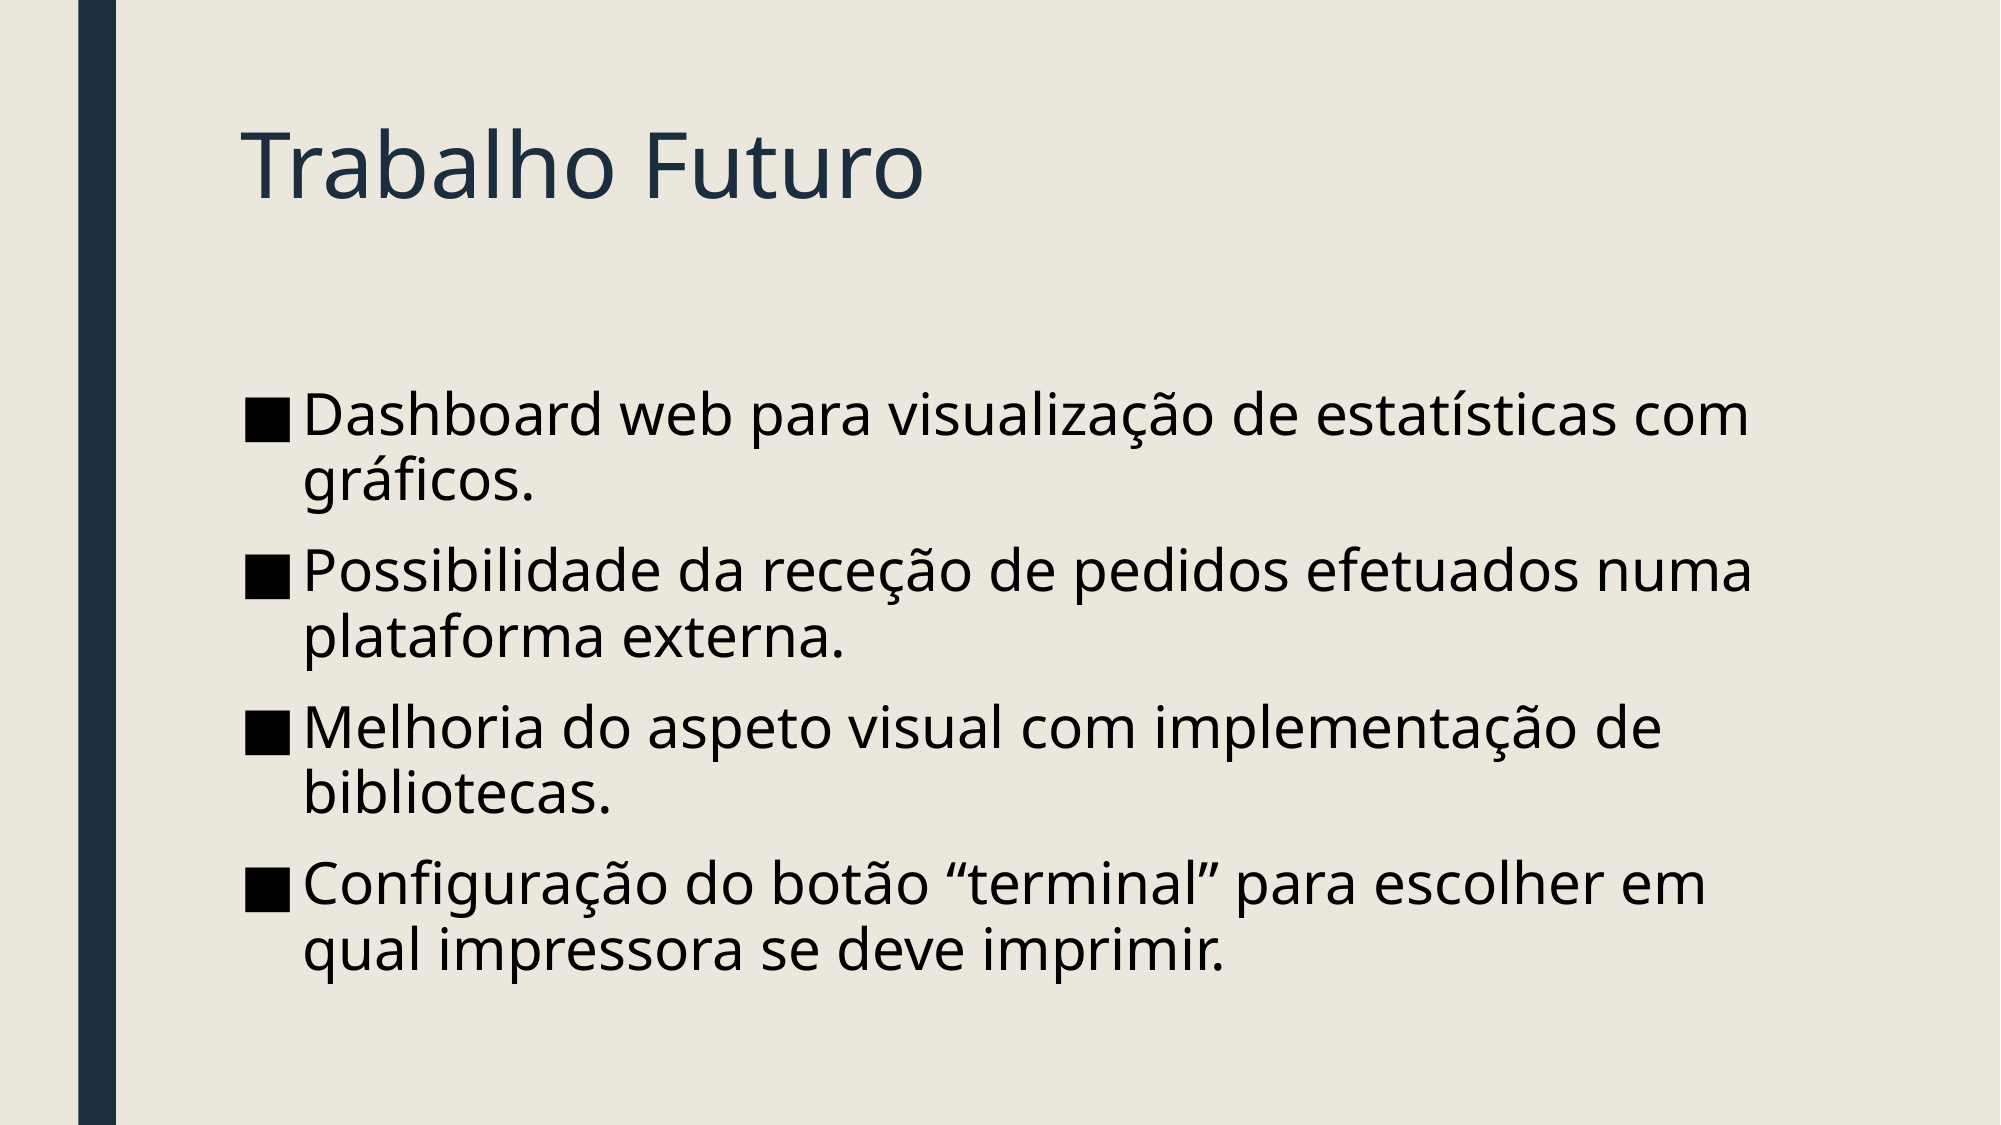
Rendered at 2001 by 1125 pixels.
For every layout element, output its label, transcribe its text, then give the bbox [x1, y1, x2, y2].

title Trabalho Futuro [225, 112, 1800, 357]
list Dashboard web para visualização de estatísticas com gráficos. Possibilidade da receção de pedidos efetuados numa plataforma externa. Melhoria do aspeto visual com implementação de bibliotecas. Configuração do botão “terminal” para escolher em qual impressora se deve imprimir. [225, 375, 1800, 963]
